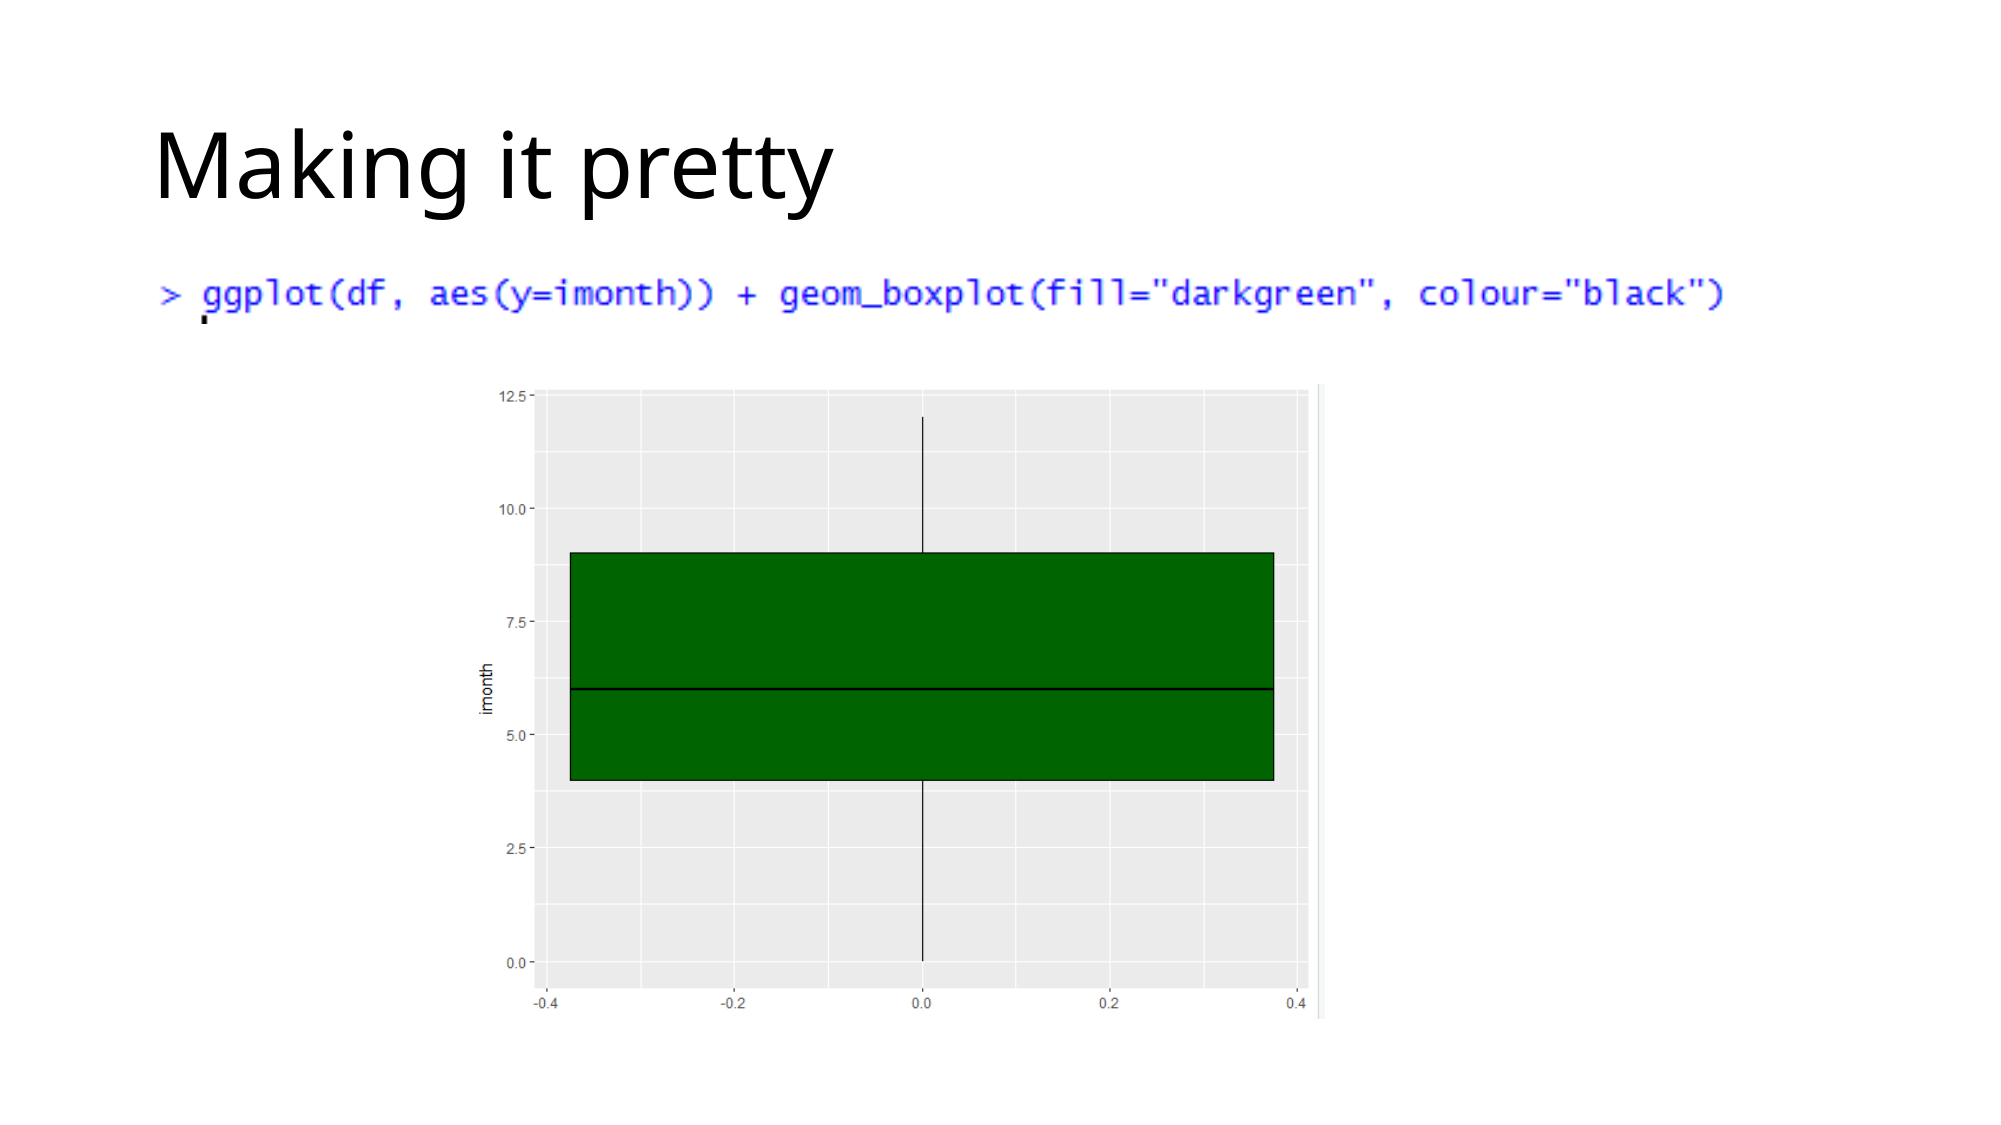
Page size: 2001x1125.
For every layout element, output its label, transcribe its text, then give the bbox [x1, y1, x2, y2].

title Making it pretty [137, 59, 1863, 278]
picture [470, 384, 1325, 1019]
picture [151, 277, 1751, 324]
